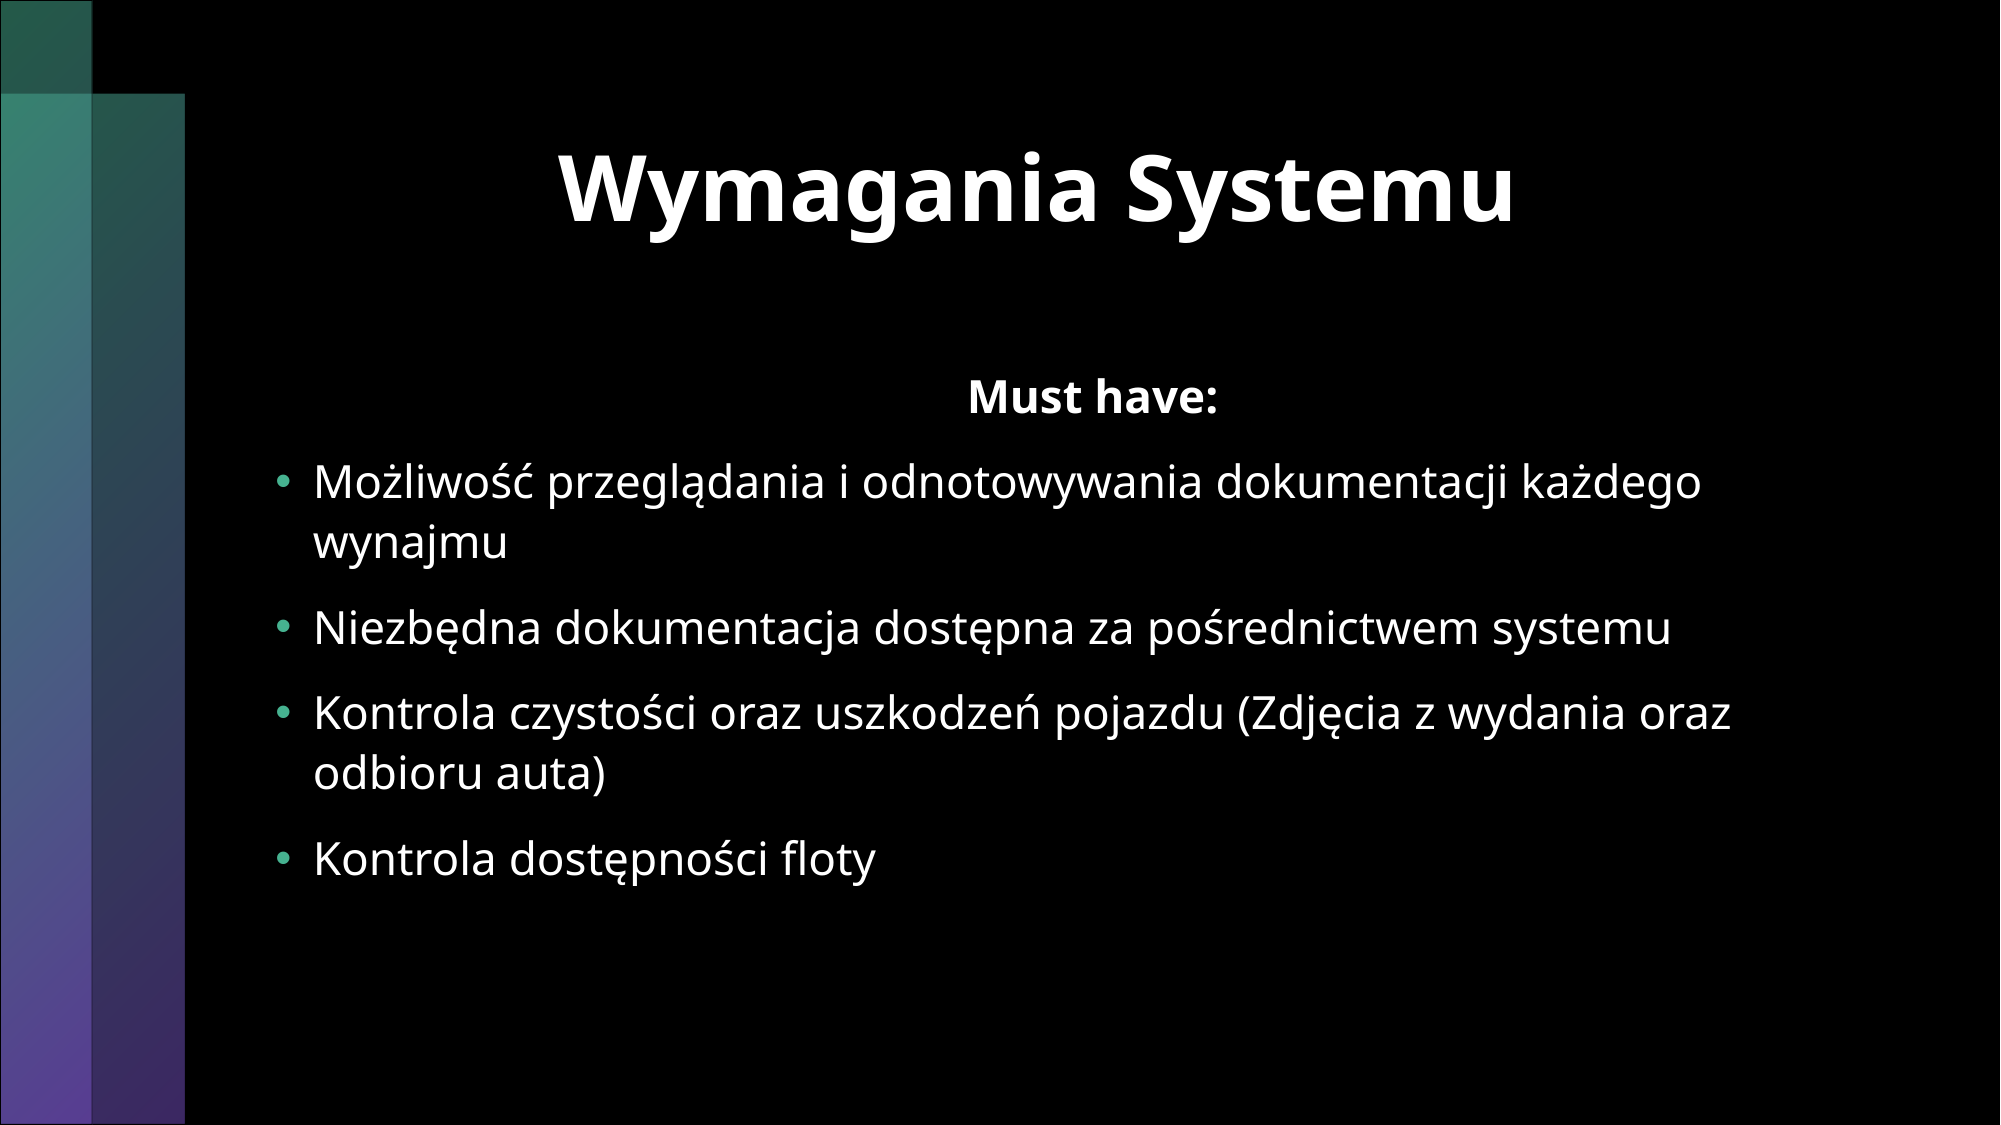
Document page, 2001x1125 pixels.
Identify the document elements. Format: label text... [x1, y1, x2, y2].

title Wymagania Systemu [260, 121, 1817, 260]
list Must have: Możliwość przeglądania i odnotowywania dokumentacji każdego wynajmu Niezbędna dokumentacja dostępna za pośrednictwem systemu Kontrola czystości oraz uszkodzeń pojazdu (Zdjęcia z wydania oraz odbioru auta) Kontrola dostępności floty [260, 354, 1925, 999]
